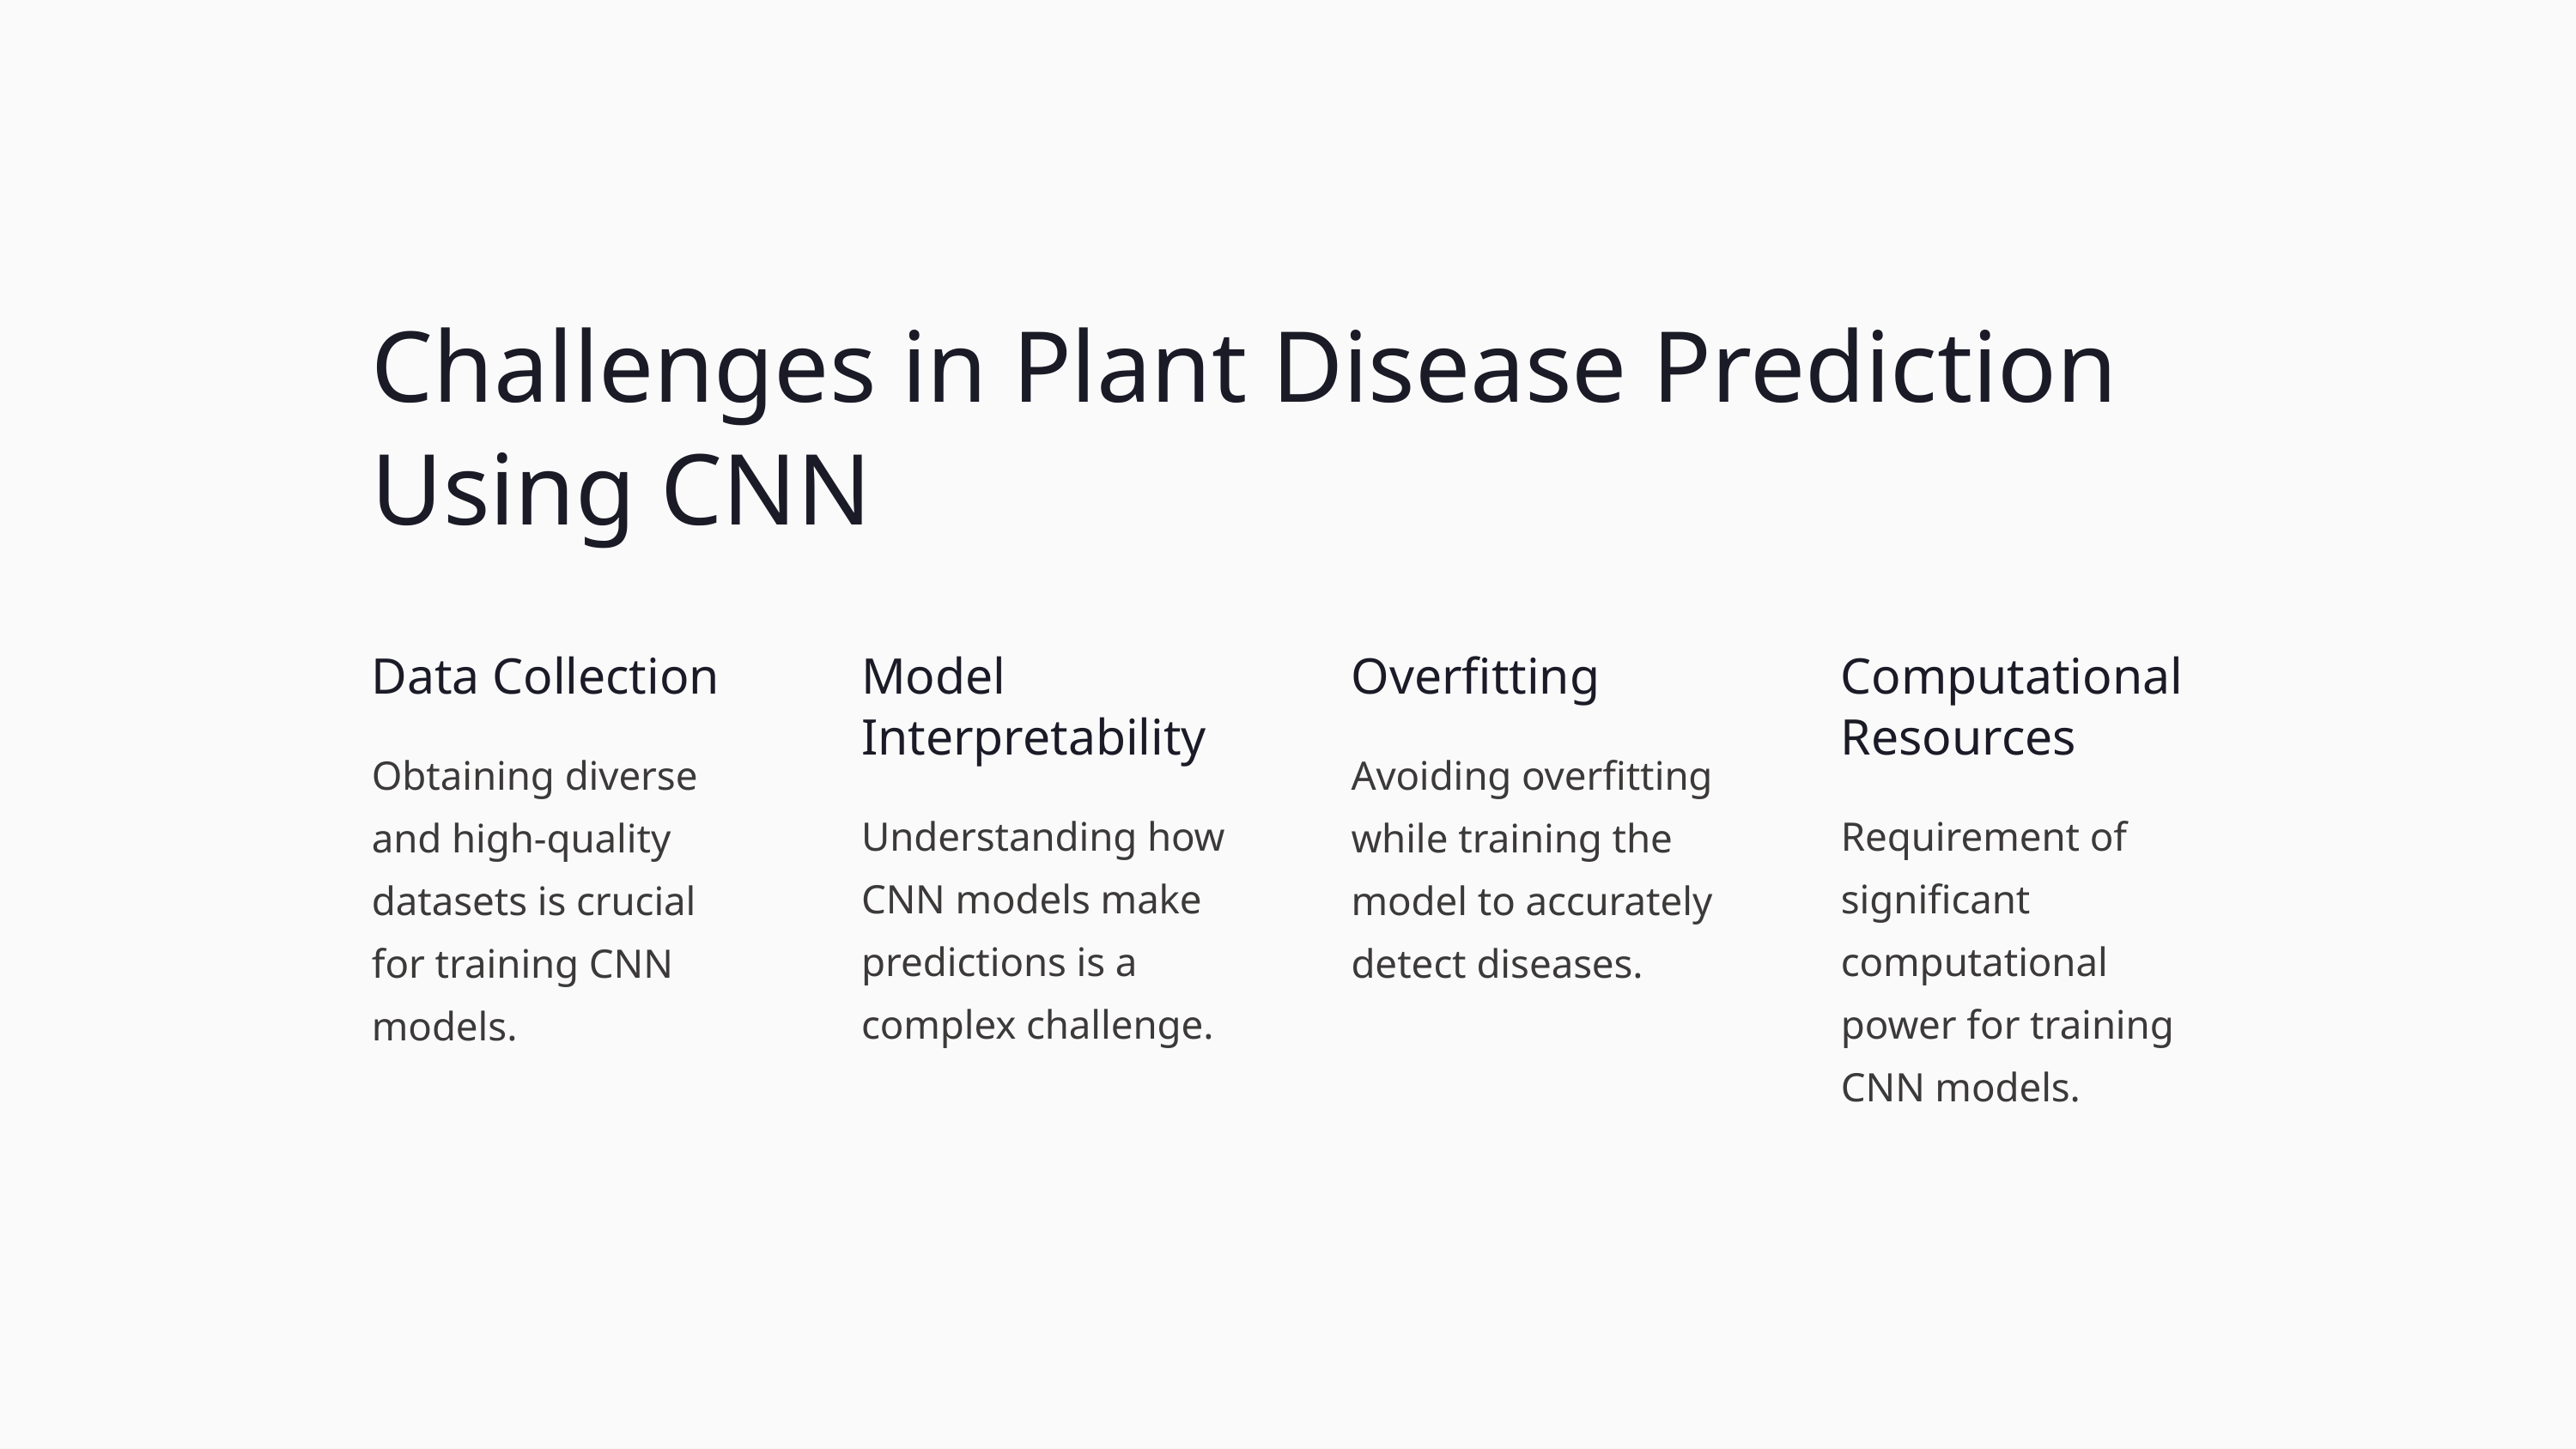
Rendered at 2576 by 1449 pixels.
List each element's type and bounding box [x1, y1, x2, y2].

text_box [0, 0, 2576, 1449]
